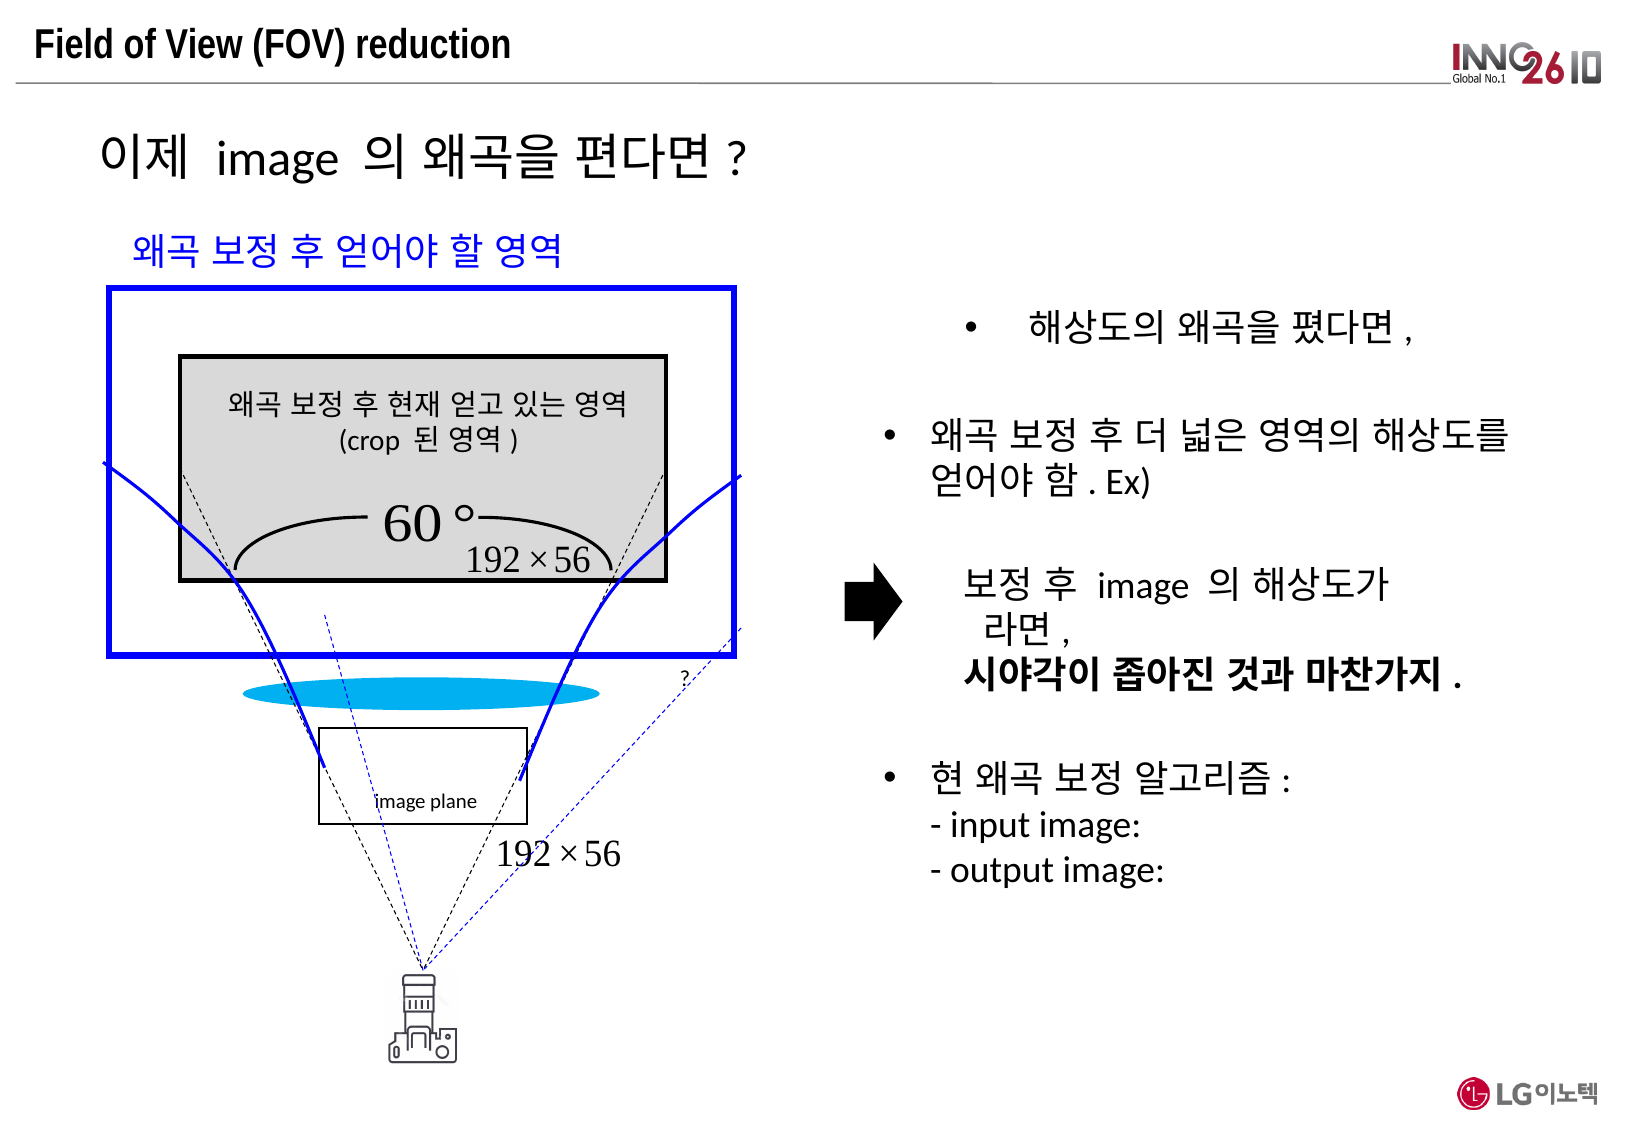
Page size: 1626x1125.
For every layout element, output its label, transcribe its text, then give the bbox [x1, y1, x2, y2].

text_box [424, 475, 742, 971]
picture [1457, 1077, 1597, 1110]
picture [376, 971, 470, 1065]
picture [1451, 41, 1603, 86]
text_box [843, 559, 904, 644]
text_box 왜곡 보정 후 얻어야 할 영역 [117, 220, 580, 281]
text_box [108, 287, 735, 475]
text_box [424, 468, 667, 475]
text_box Field of View (FOV) reduction [19, 10, 735, 80]
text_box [103, 462, 424, 971]
text_box 왜곡 보정 후 현재 얻고 있는 영역 (crop 된 영역) [213, 378, 644, 464]
text_box 이제 image 의 왜곡을 편다면? [83, 118, 763, 193]
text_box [235, 516, 612, 624]
